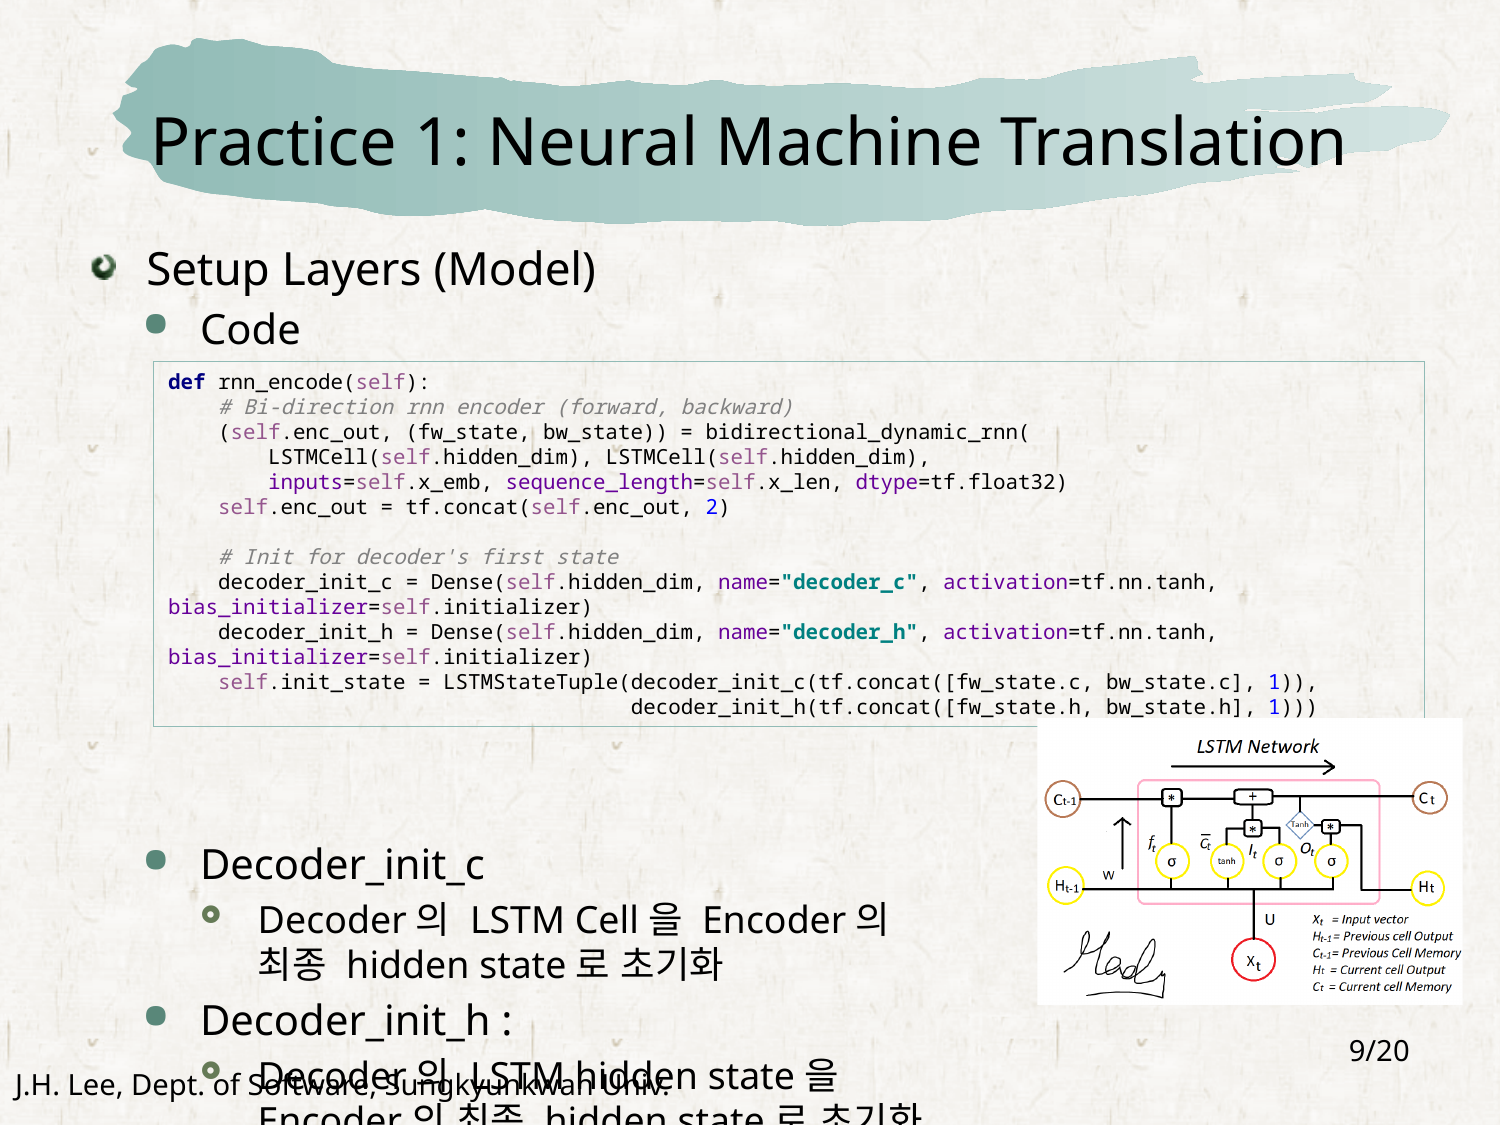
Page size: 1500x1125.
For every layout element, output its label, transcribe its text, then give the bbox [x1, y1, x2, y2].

footer J.H. Lee, Dept. of Software, Sungkyunkwan Univ. [0, 1058, 762, 1102]
picture [0, 0, 1500, 1125]
text_box def rnn_encode(self): # Bi-direction rnn encoder (forward, backward) (self.enc_out, (fw_state, bw_state)) = bidirectional_dynamic_rnn( LSTMCell(self.hidden_dim), LSTMCell(self.hidden_dim), inputs=self.x_emb, sequence_length=self.x_len, dtype=tf.float32) self.enc_out = tf.concat(self.enc_out, 2) # Init for decoder's first state decoder_init_c = Dense(self.hidden_dim, name="decoder_c", activation=tf.nn.tanh, bias_initializer=self.initializer) decoder_init_h = Dense(self.hidden_dim, name="decoder_h", activation=tf.nn.tanh, bias_initializer=self.initializer) self.init_state = LSTMStateTuple(decoder_init_c(tf.concat([fw_state.c, bw_state.c], 1)), decoder_init_h(tf.concat([fw_state.h, bw_state.h], 1))) [153, 361, 1425, 727]
list Setup Layers (Model) Code Decoder_init_c Decoder의 LSTM Cell을 Encoder의 최종 hidden state로 초기화 Decoder_init_h : Decoder의 LSTM hidden state을 Encoder의 최종 hidden state로 초기화 [75, 231, 1425, 1005]
slide_number 9/20 [1074, 1024, 1426, 1103]
title Practice 1: Neural Machine Translation [75, 45, 1425, 231]
